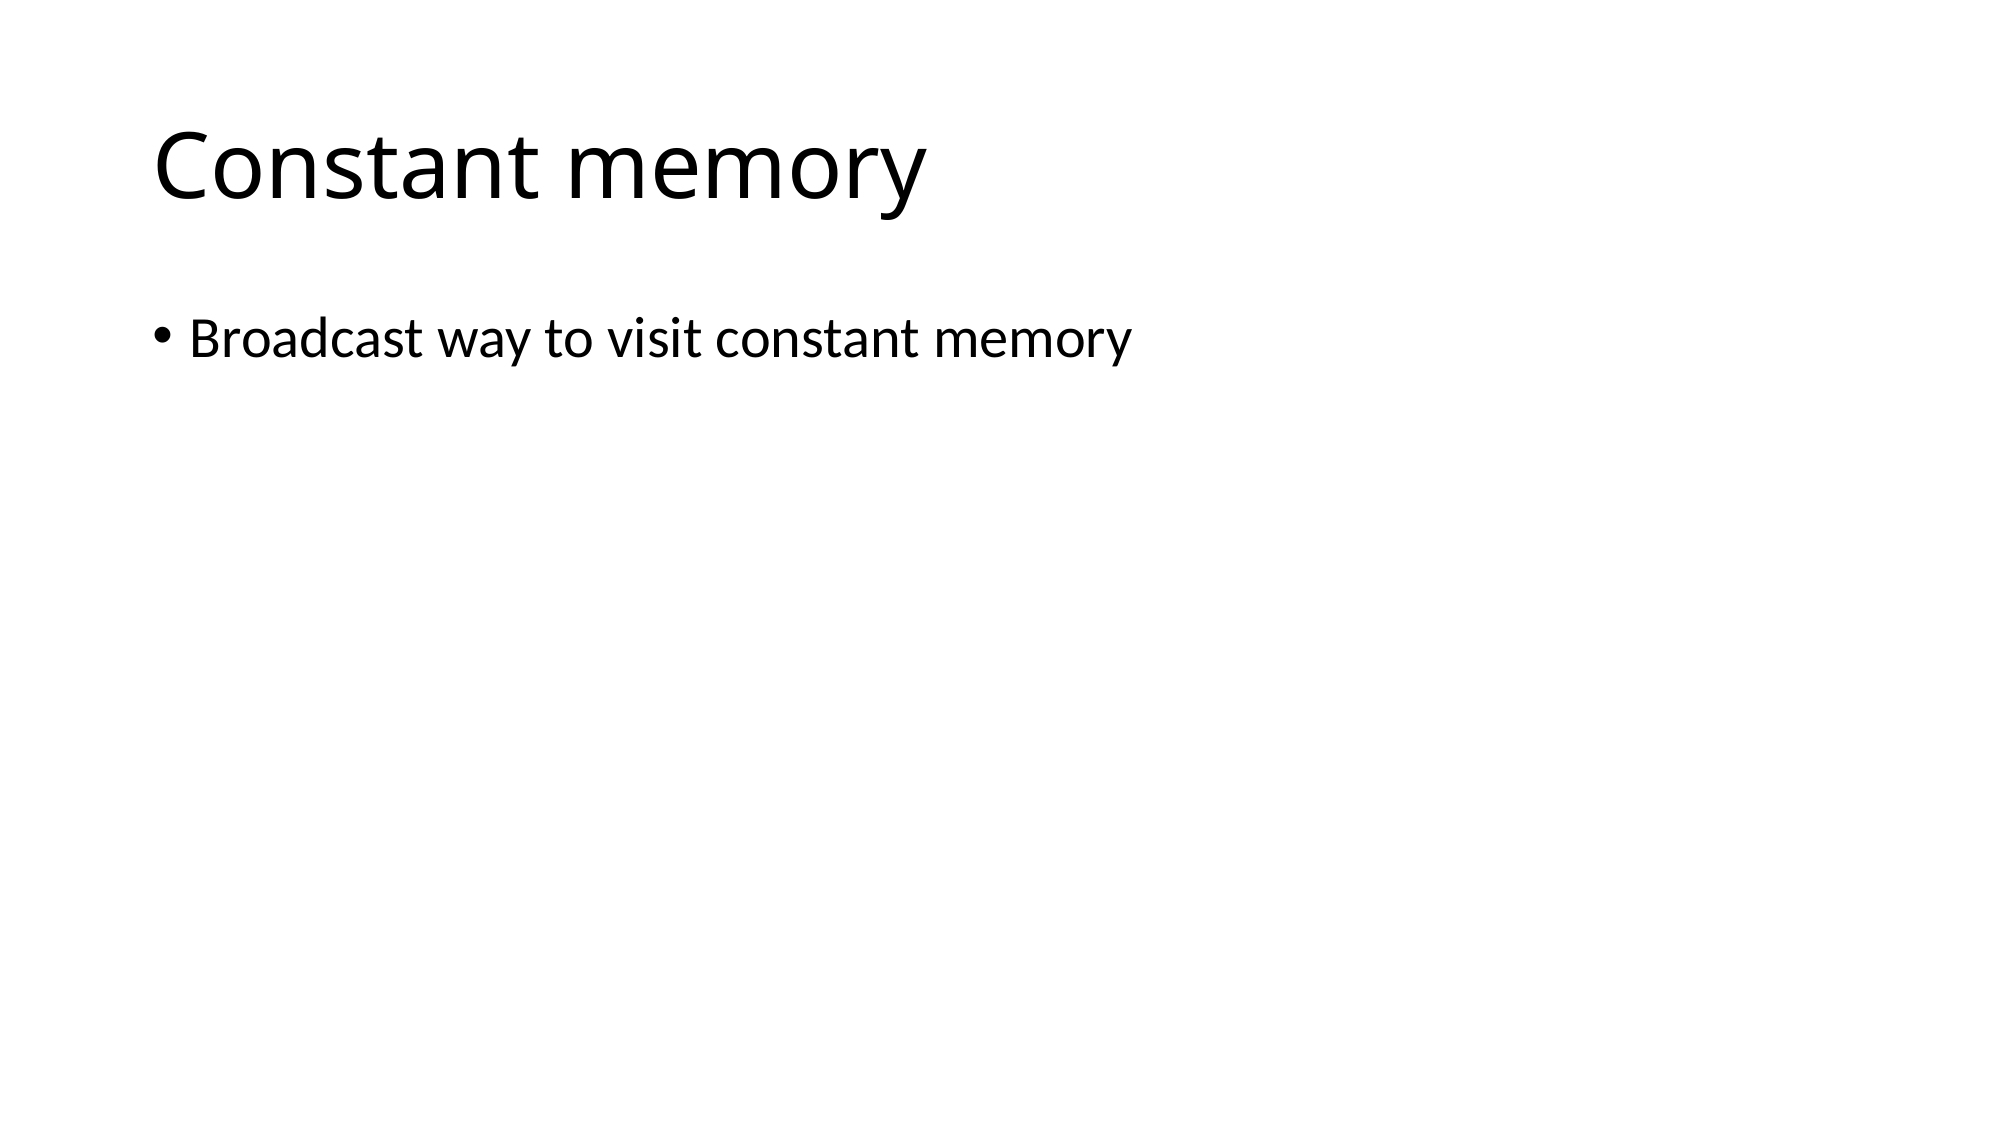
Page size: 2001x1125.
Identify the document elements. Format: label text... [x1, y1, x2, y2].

title Constant memory [137, 59, 1863, 278]
list Broadcast way to visit constant memory [137, 299, 1863, 1014]
